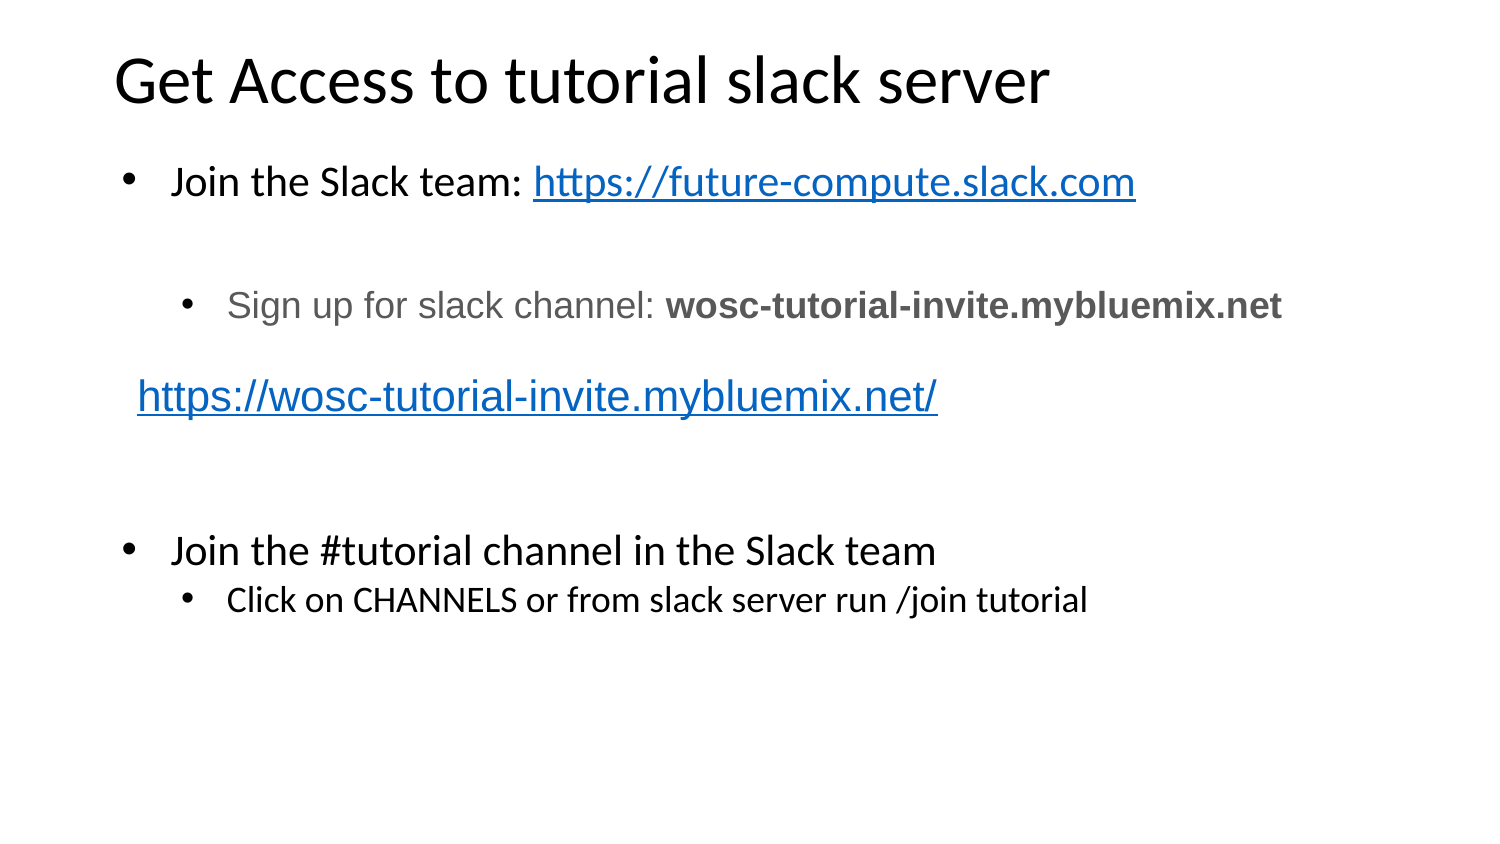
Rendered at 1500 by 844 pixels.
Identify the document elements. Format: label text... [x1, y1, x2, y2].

title Get Access to tutorial slack server [103, 44, 1397, 118]
list Join the Slack team: https://future-compute.slack.com Sign up for slack channel: wosc-tutorial-invite.mybluemix.net https://wosc-tutorial-invite.mybluemix.net/ Join the #tutorial channel in the Slack team Click on CHANNELS or from slack server run /join tutorial [103, 147, 1397, 732]
